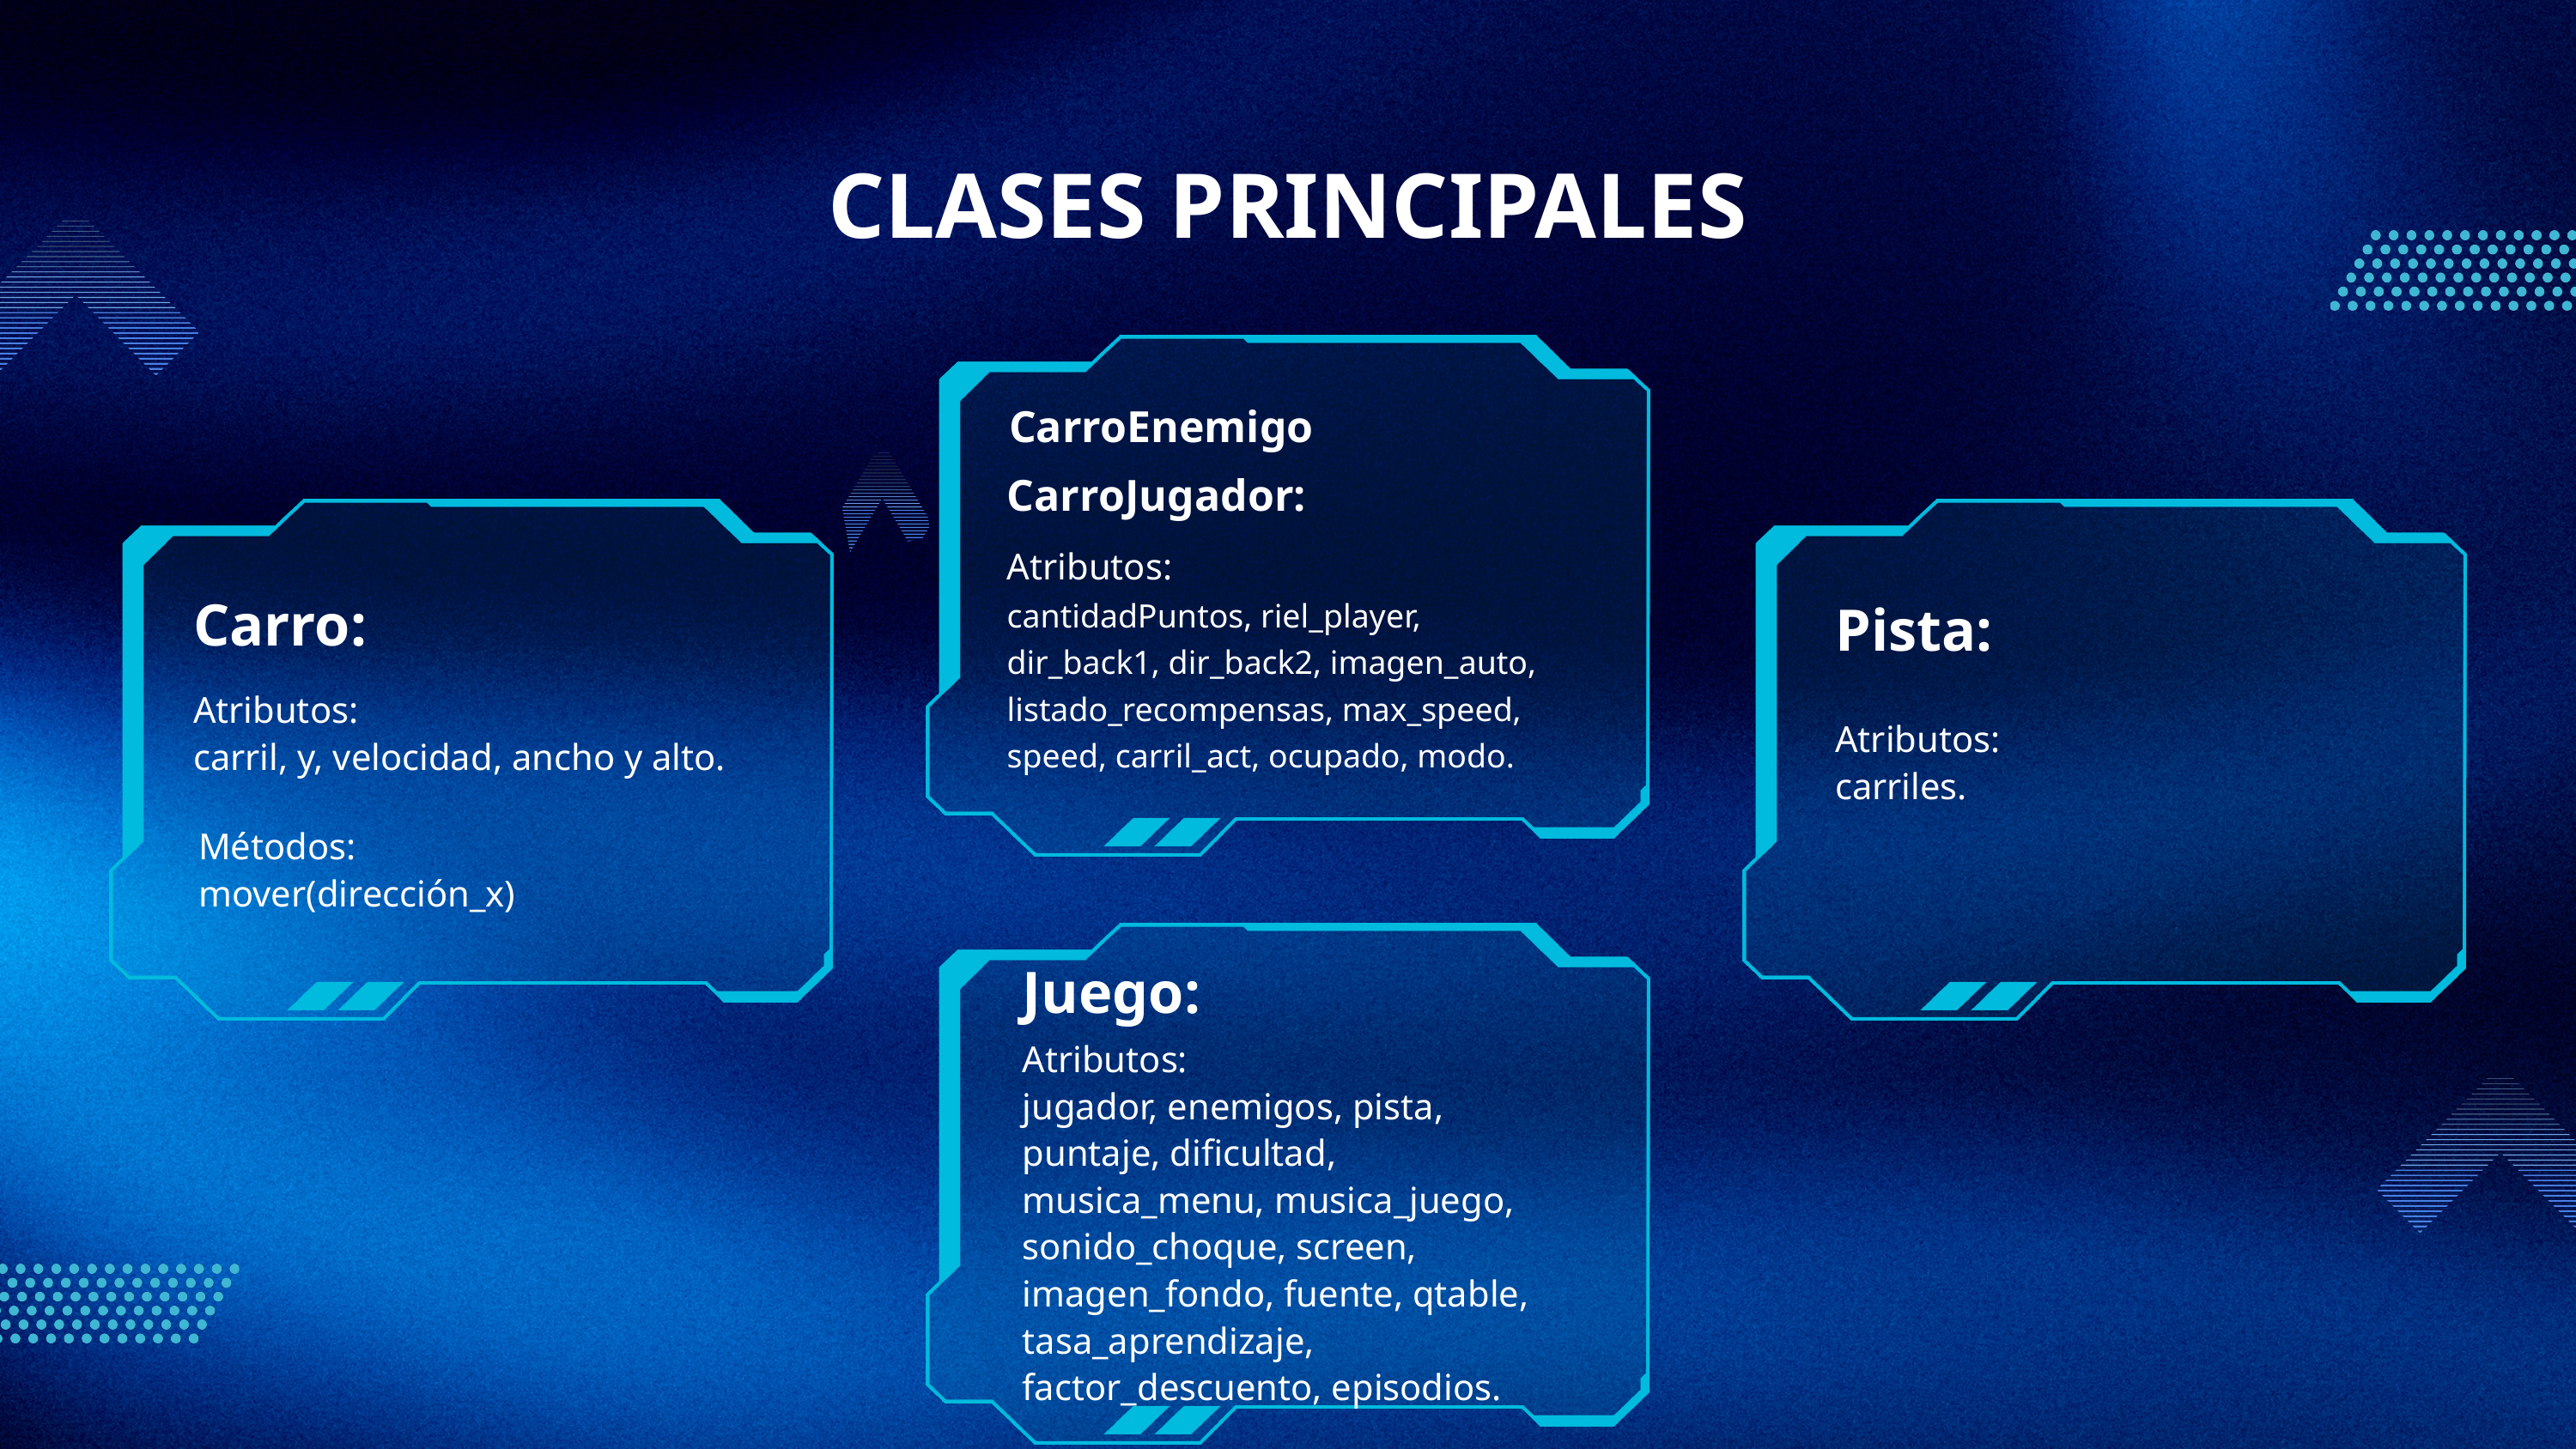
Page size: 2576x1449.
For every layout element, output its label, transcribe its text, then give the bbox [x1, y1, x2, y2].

text_box [109, 499, 834, 1022]
text_box Atributos: cantidadPuntos, riel_player, dir_back1, dir_back2, imagen_auto, listado_recompensas, max_speed, speed, carril_act, ocupado, modo. [1006, 540, 1564, 775]
text_box Atributos: carril, y, velocidad, ancho y alto. [193, 683, 750, 778]
text_box Métodos: mover(dirección_x) [198, 820, 756, 914]
text_box CLASES PRINCIPALES [526, 124, 2050, 263]
text_box [0, 1264, 240, 1343]
text_box Atributos: carriles. [1835, 712, 2391, 807]
text_box [2377, 1074, 2576, 1233]
text_box [833, 446, 932, 552]
text_box [926, 923, 1650, 1445]
text_box [2330, 230, 2576, 311]
text_box CarroEnemigo [1009, 398, 1548, 452]
text_box Carro: [193, 605, 732, 658]
text_box [0, 216, 199, 375]
text_box Atributos: jugador, enemigos, pista, puntaje, dificultad, musica_menu, musica_juego, sonido_choque, screen, imagen_fondo, fuente, qtable, tasa_aprendizaje, factor_descuento, episodios. [1022, 1033, 1579, 1408]
text_box CarroJugador: [1006, 468, 1546, 520]
text_box [0, 0, 2576, 1449]
text_box Juego: [1022, 973, 1561, 1025]
text_box [1742, 499, 2467, 1021]
text_box Pista: [1835, 610, 2374, 663]
text_box [926, 335, 1650, 858]
